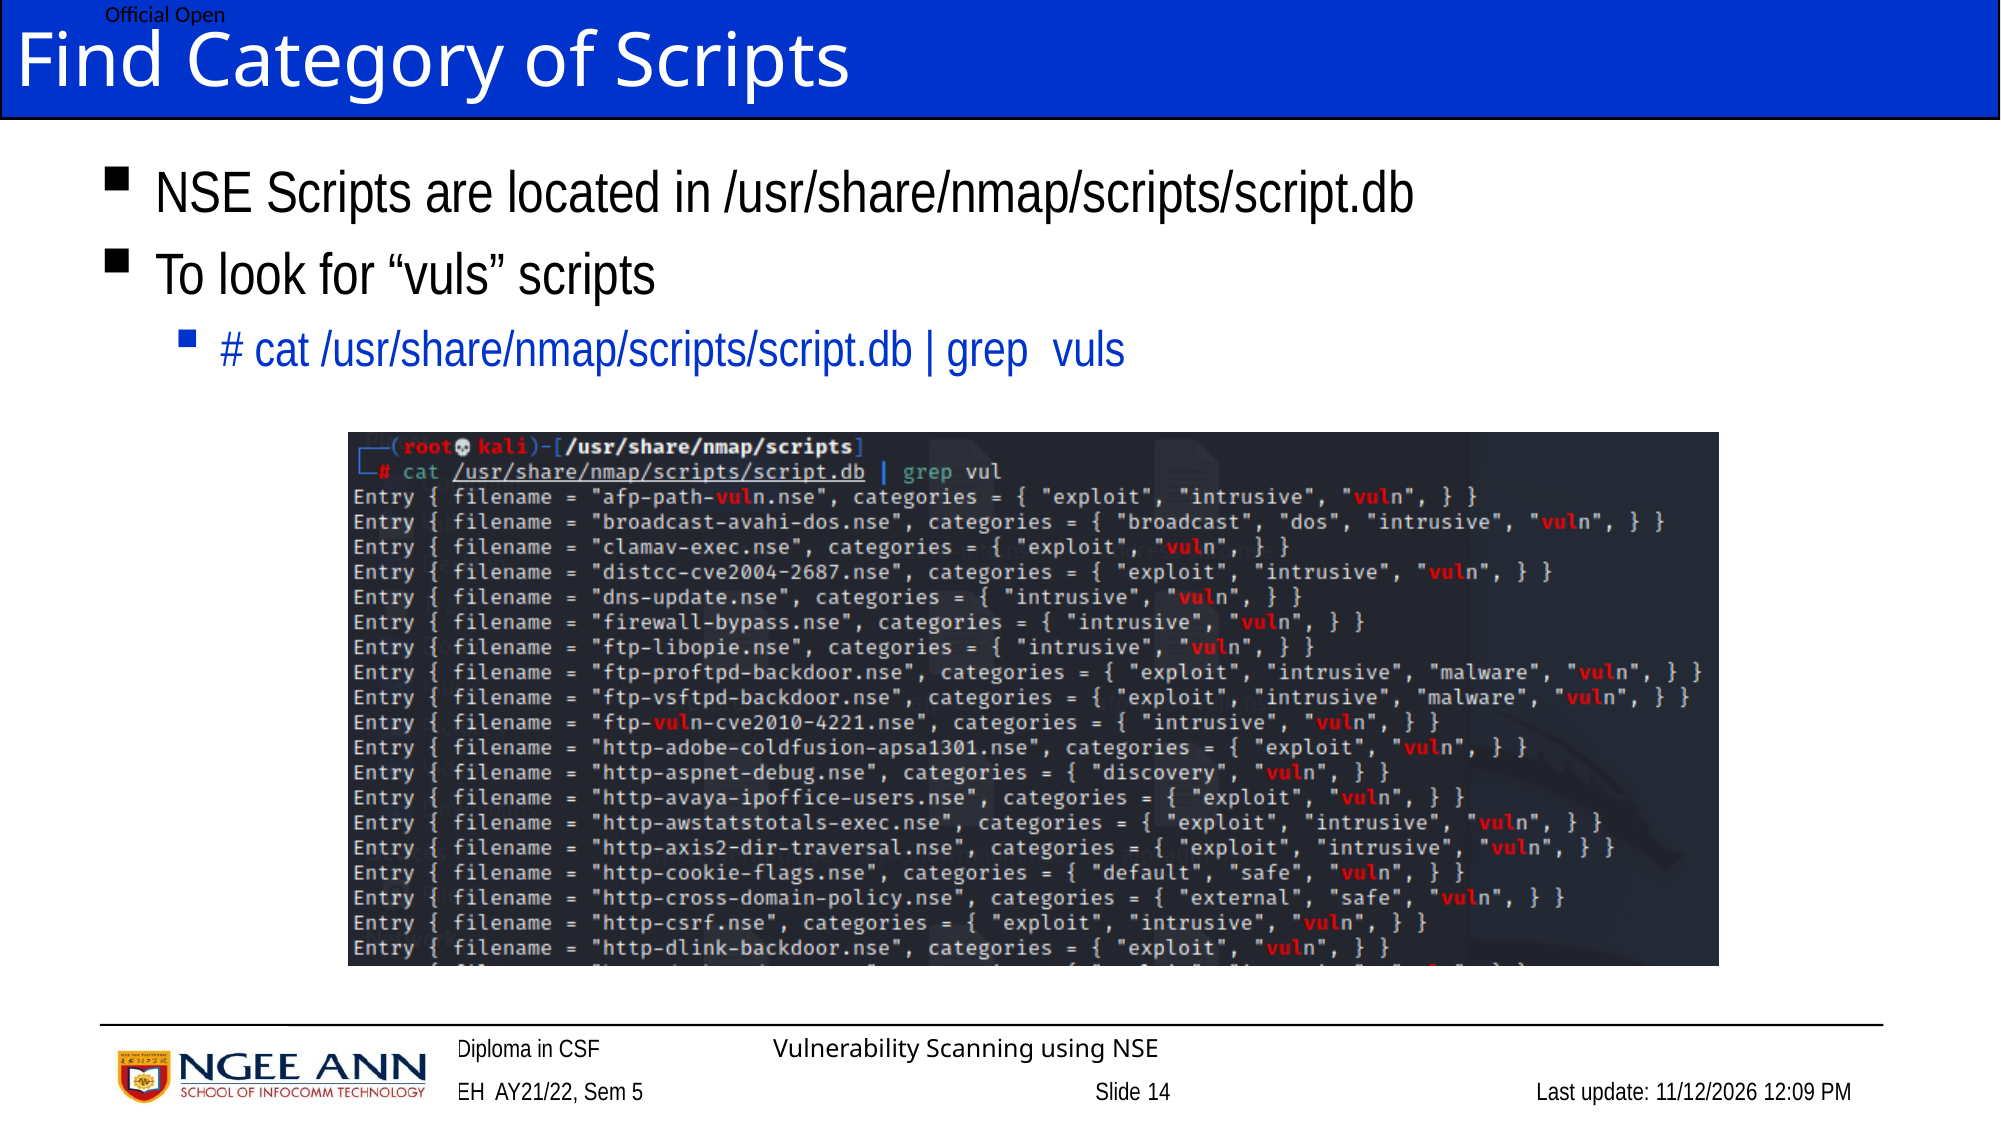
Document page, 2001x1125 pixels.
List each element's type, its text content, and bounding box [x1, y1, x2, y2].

list NSE Scripts are located in /usr/share/nmap/scripts/script.db To look for “vuls” scripts # cat /usr/share/nmap/scripts/script.db | grep vuls [83, 146, 1868, 997]
title Find Category of Scripts [0, 0, 1969, 115]
picture [83, 1028, 459, 1125]
picture [348, 432, 1720, 966]
